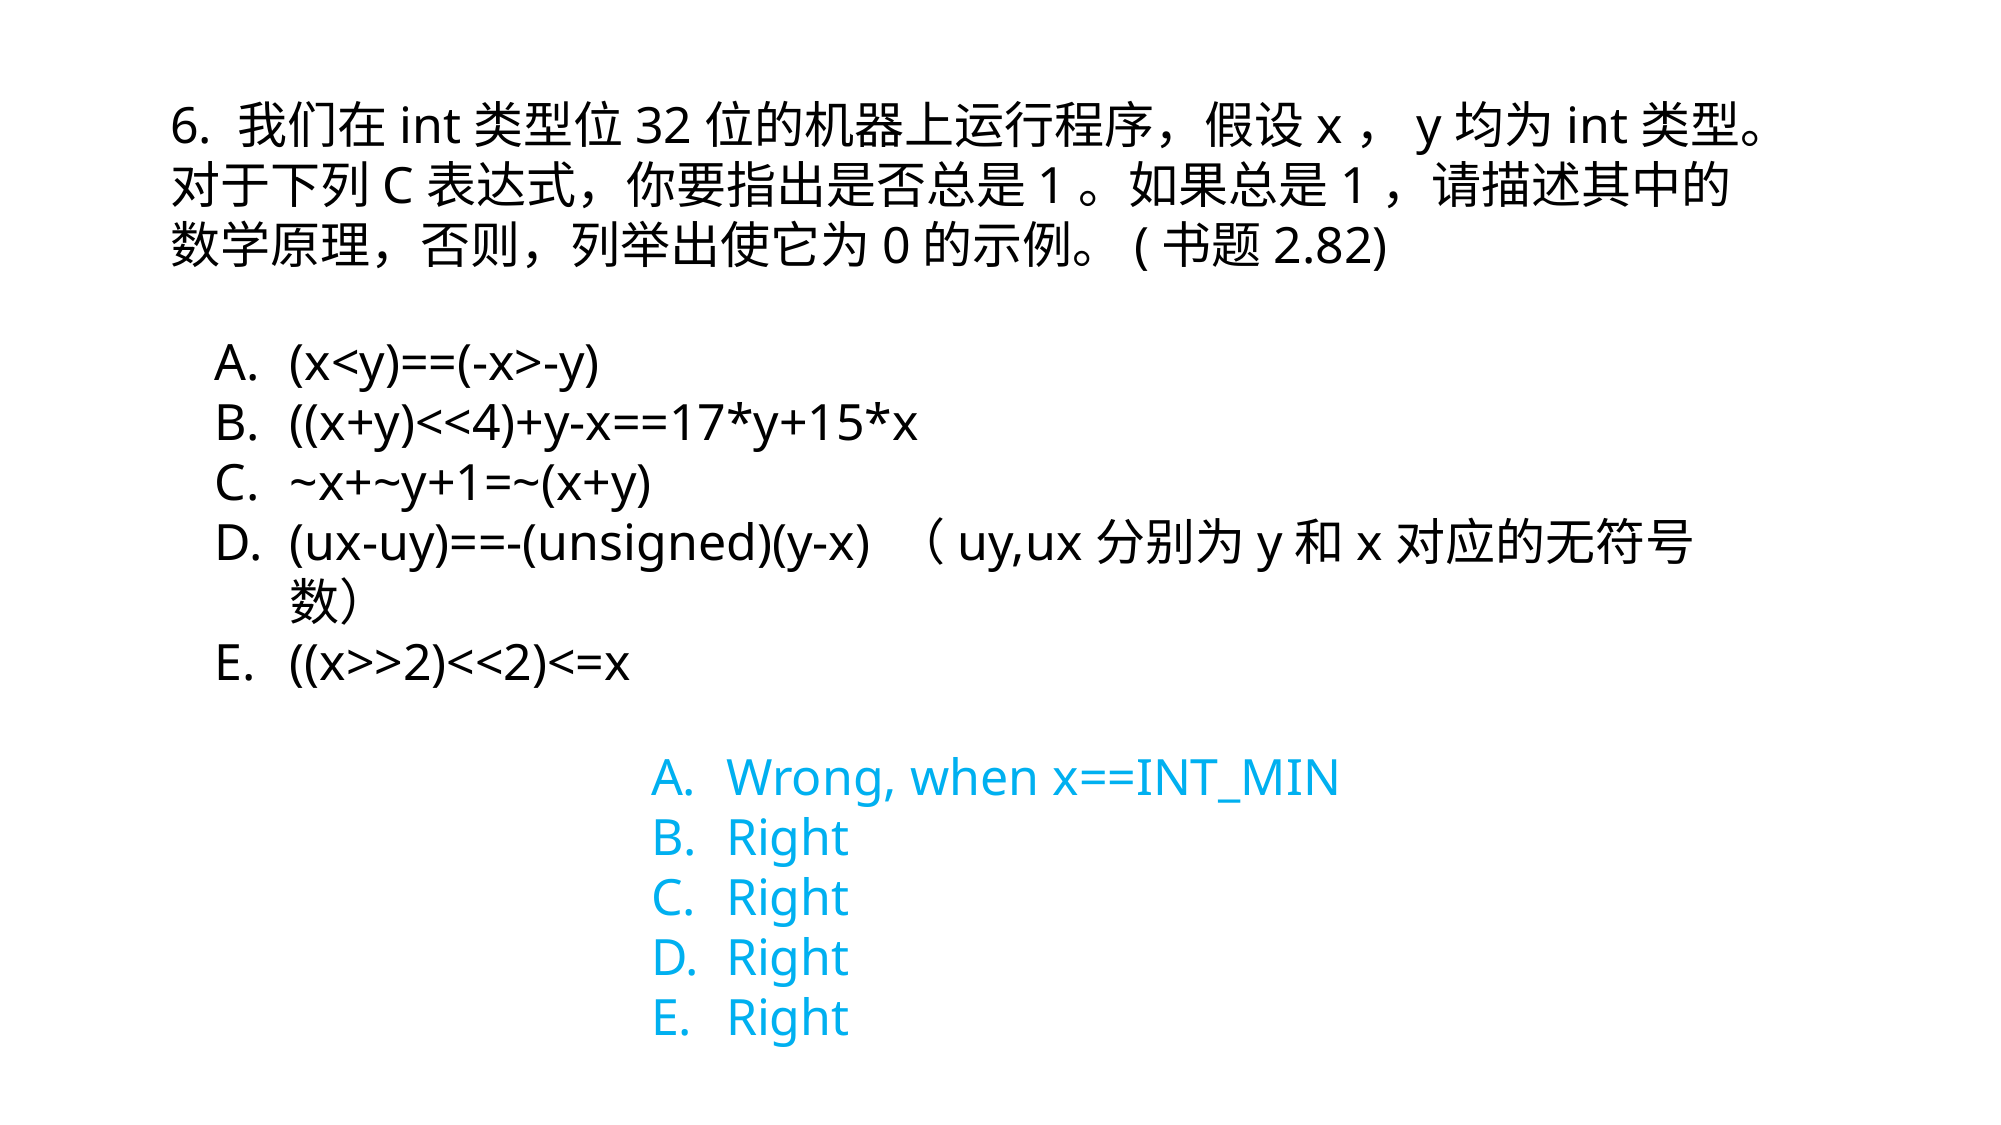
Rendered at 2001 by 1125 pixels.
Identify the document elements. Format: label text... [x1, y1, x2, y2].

text_box (x<y)==(-x>-y) ((x+y)<<4)+y-x==17*y+15*x ~x+~y+1=~(x+y) (ux-uy)==-(unsigned)(y-x) （uy,ux分别为y和x对应的无符号数） ((x>>2)<<2)<=x [200, 334, 1800, 687]
text_box 6. 我们在int类型位32位的机器上运行程序，假设x，y均为int类型。对于下列C表达式，你要指出是否总是1。如果总是1，请描述其中的数学原理，否则，列举出使它为0的示例。(书题2.82) [155, 37, 1756, 390]
text_box Wrong, when x==INT_MIN Right Right Right Right [636, 719, 1765, 1072]
